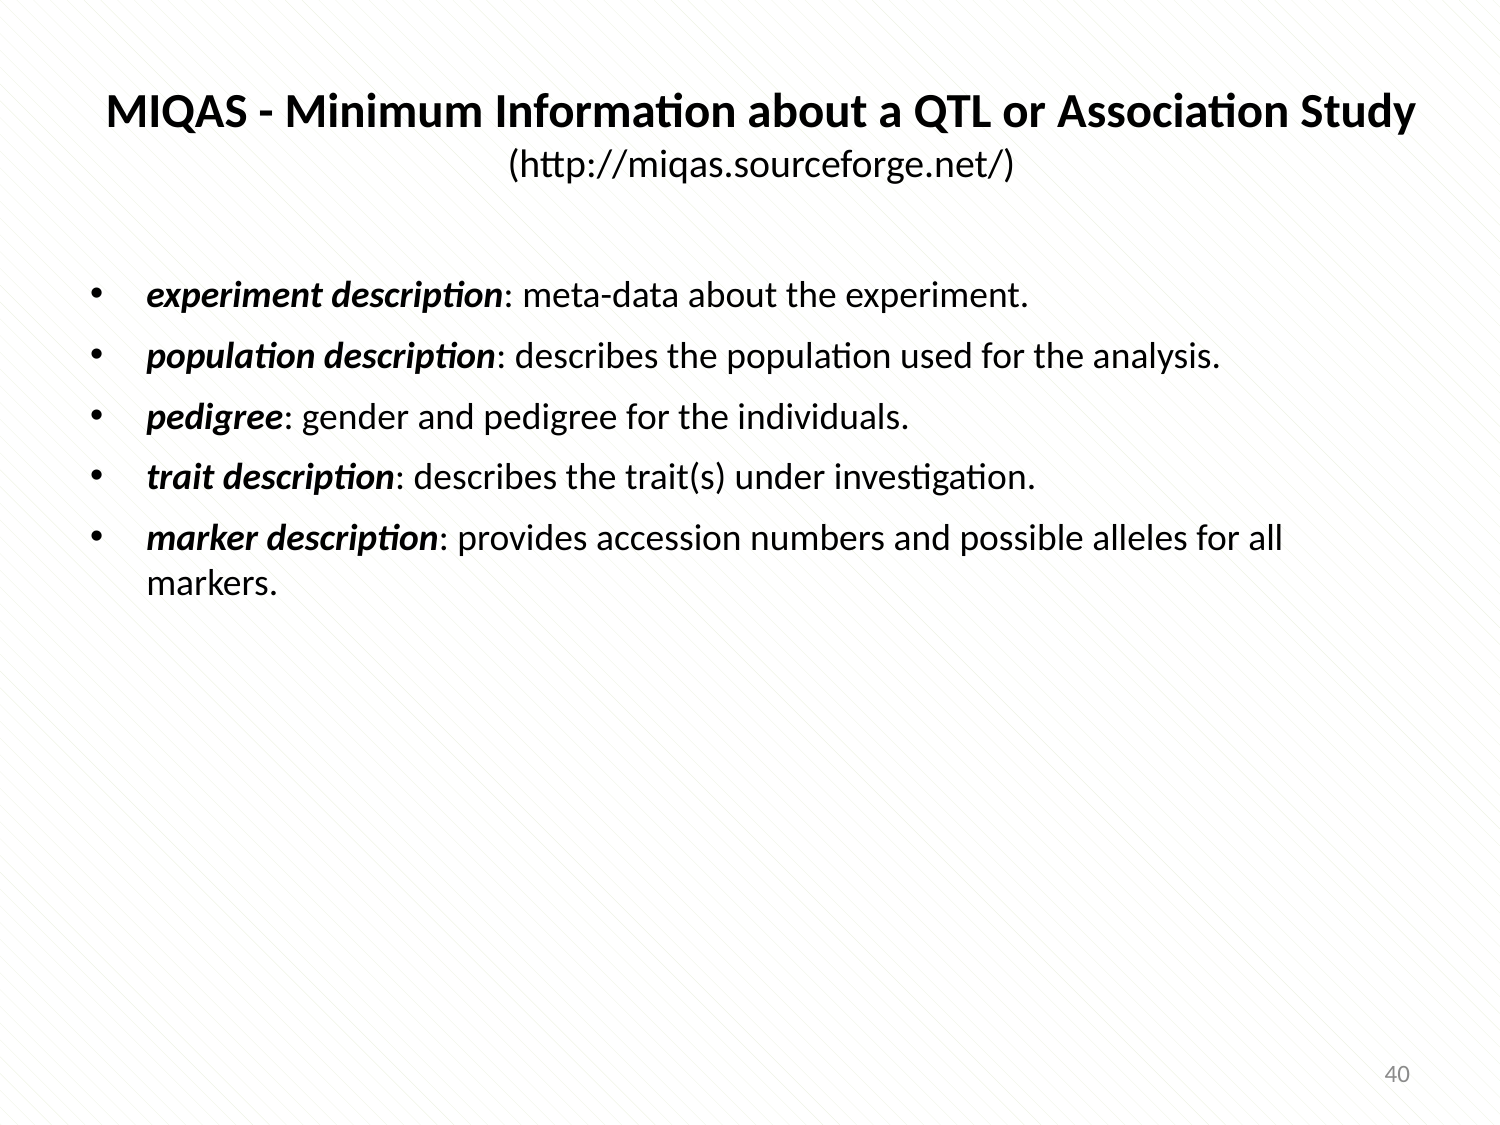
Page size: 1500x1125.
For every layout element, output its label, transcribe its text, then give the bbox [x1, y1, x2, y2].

title MIQAS - Minimum Information about a QTL or Association Study (http://miqas.sourceforge.net/) [75, 45, 1448, 219]
slide_number 40 [1074, 1042, 1425, 1103]
list experiment description: meta-data about the experiment. population description: describes the population used for the analysis. pedigree: gender and pedigree for the individuals. trait description: describes the trait(s) under investigation. marker description: provides accession numbers and possible alleles for all markers. [75, 262, 1425, 1005]
